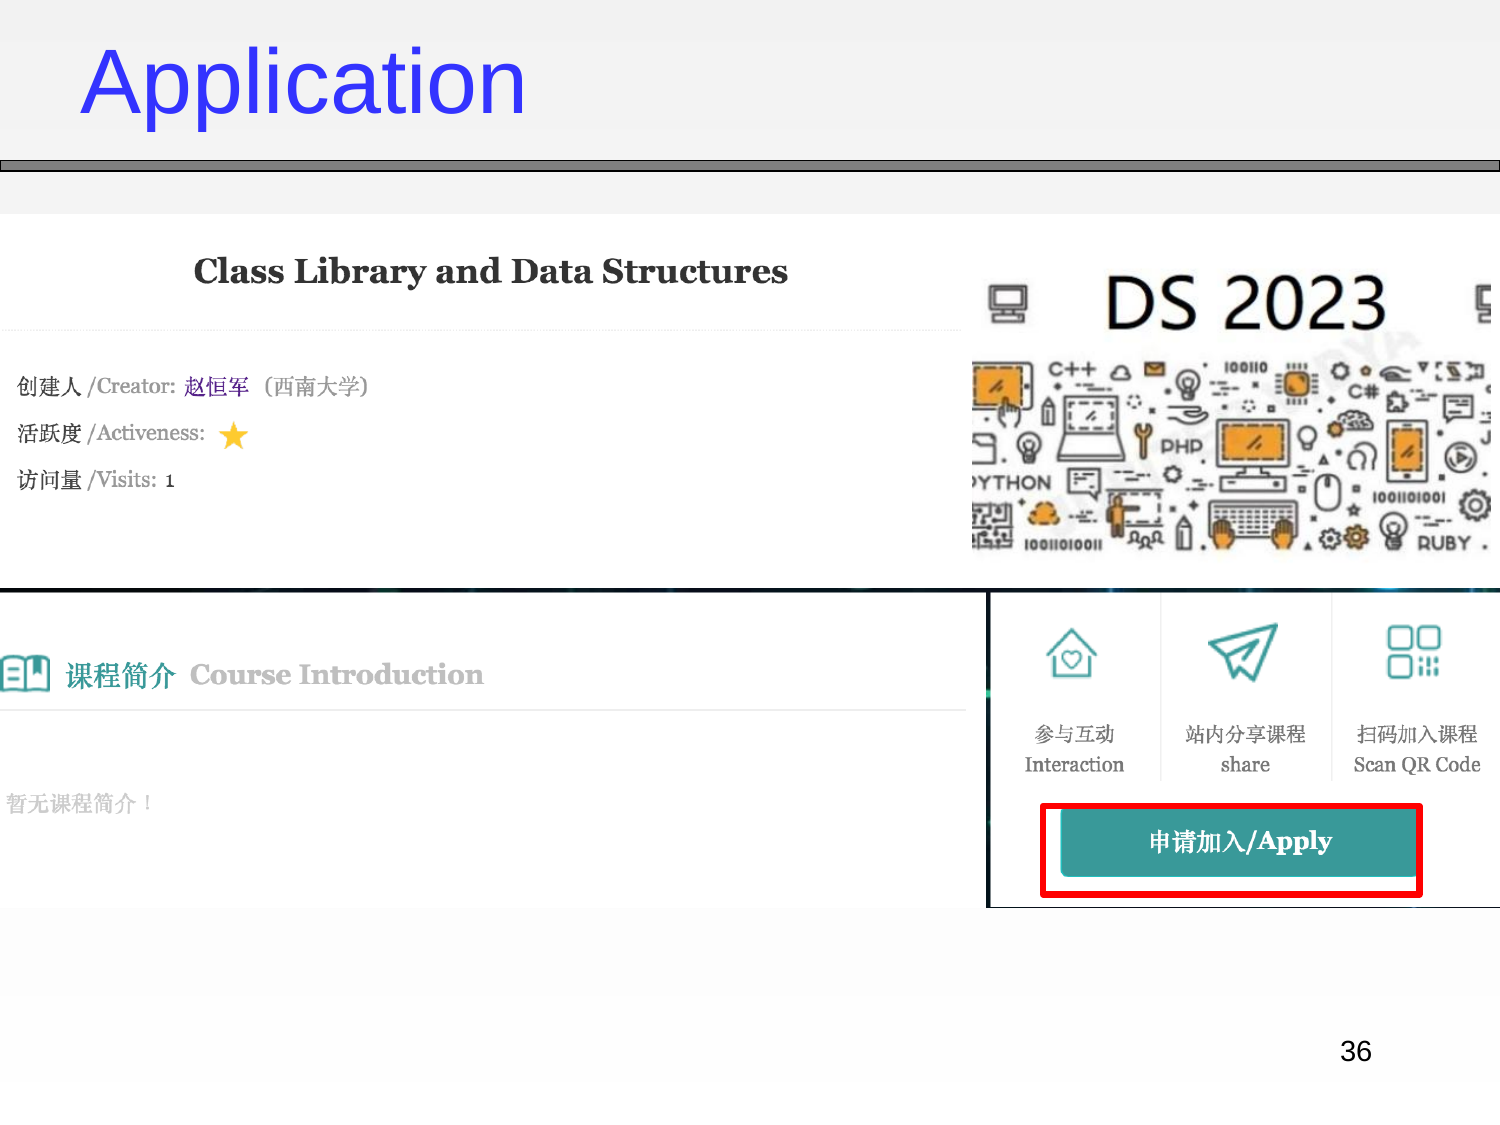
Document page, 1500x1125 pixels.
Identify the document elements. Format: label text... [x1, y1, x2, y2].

slide_number 36 [1074, 1024, 1388, 1101]
picture [0, 214, 1500, 909]
title Application [65, 14, 1341, 148]
